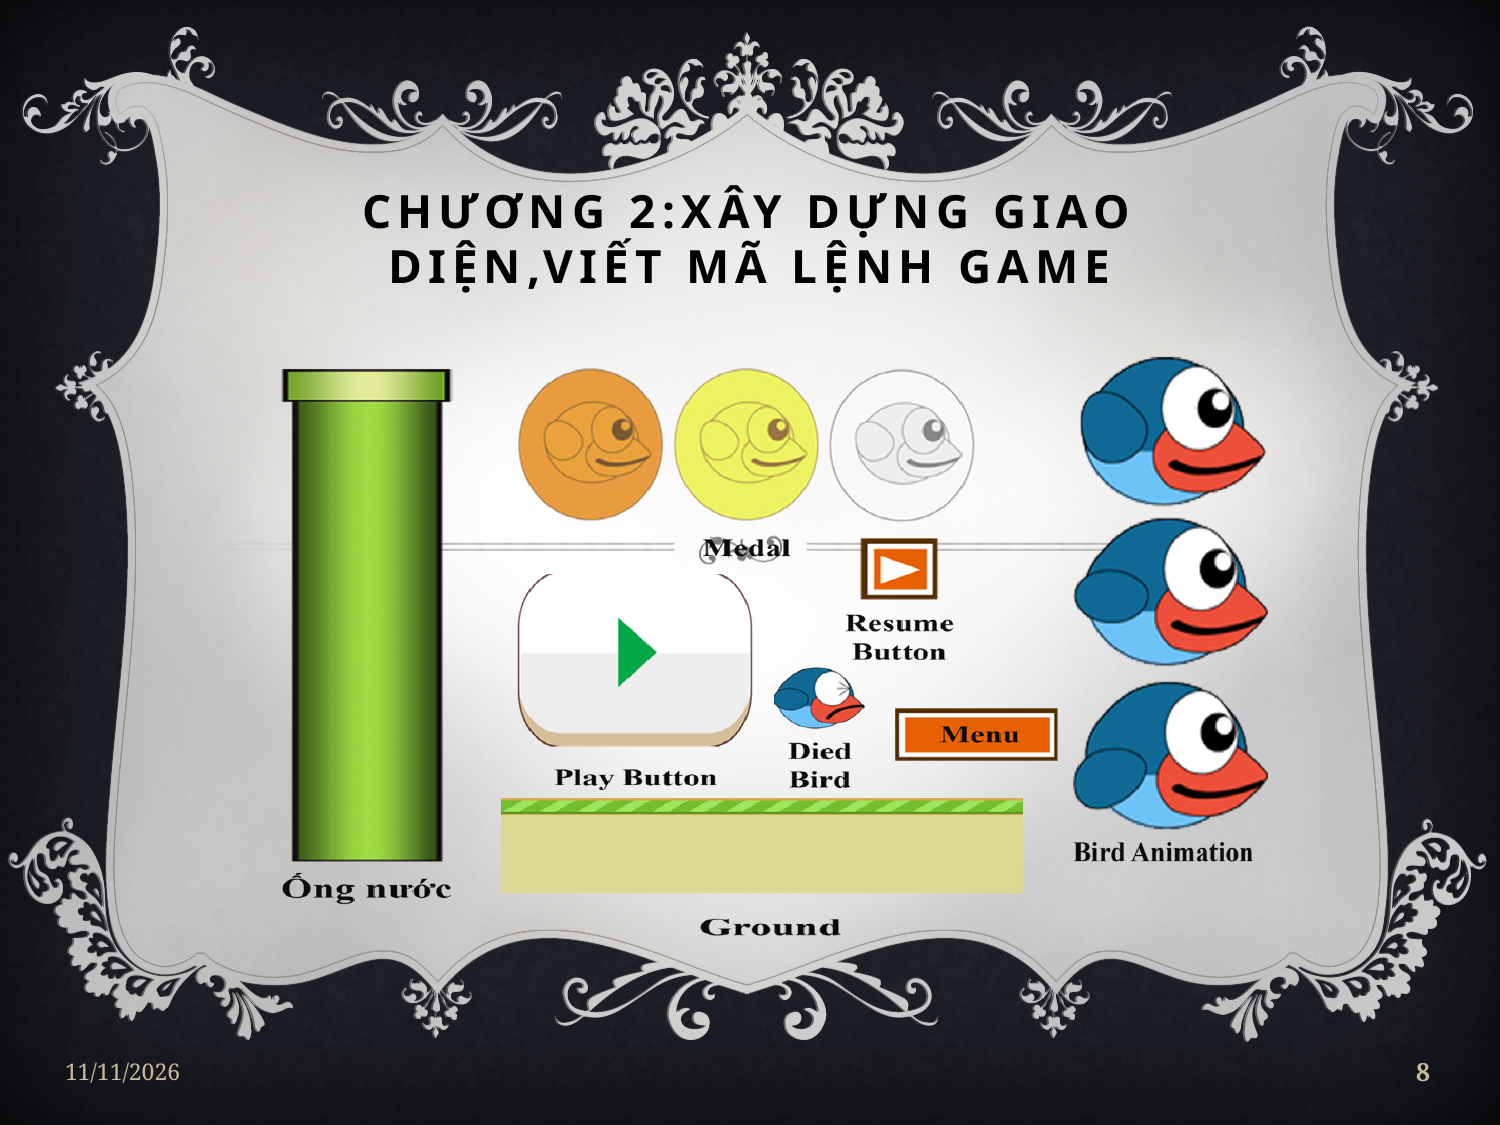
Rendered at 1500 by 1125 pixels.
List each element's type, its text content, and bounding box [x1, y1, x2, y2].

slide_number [50, 1042, 400, 1103]
title CHƯƠNG 2:XÂY DỰNG GIAO DIỆN,VIẾT MÃ LỆNH GAME [224, 174, 1275, 300]
picture [0, 0, 1500, 1125]
slide_number 8 [1095, 1043, 1445, 1104]
